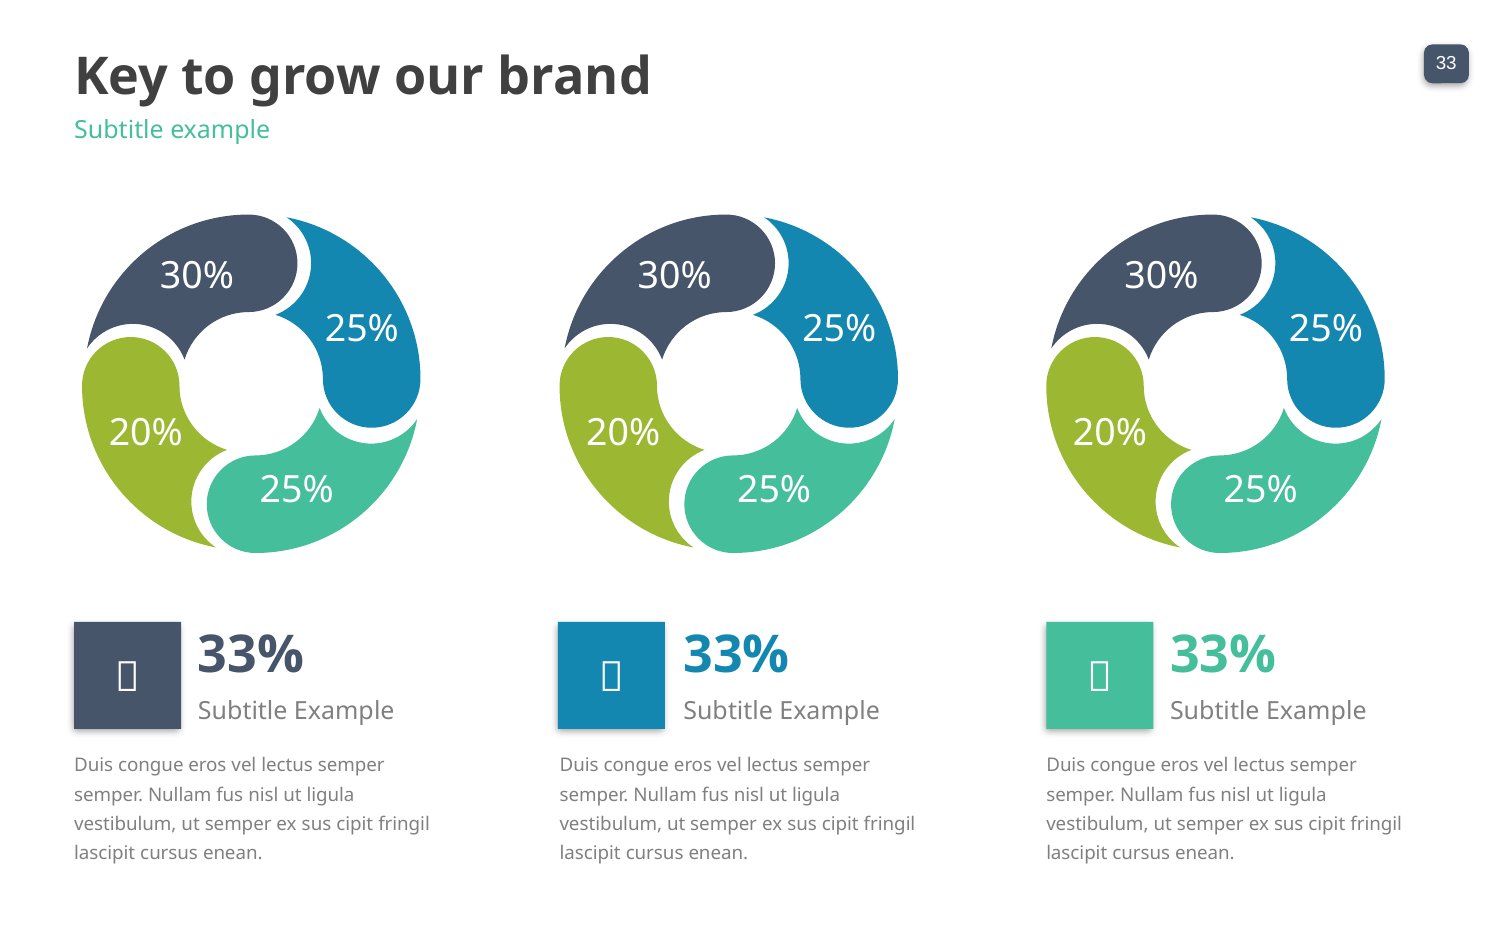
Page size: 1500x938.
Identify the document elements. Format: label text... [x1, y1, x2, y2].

list Duis congue eros vel lectus semper semper. Nullam fus nisl ut ligula vestibulum, ut semper ex sus cipit fringil lascipit cursus enean. [1046, 746, 1425, 853]
list Subtitle example [74, 113, 1425, 145]
list Duis congue eros vel lectus semper semper. Nullam fus nisl ut ligula vestibulum, ut semper ex sus cipit fringil lascipit cursus enean. [559, 746, 938, 853]
list 33% [1170, 622, 1425, 682]
list  [1056, 628, 1143, 721]
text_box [1046, 214, 1385, 554]
list Subtitle Example [683, 693, 938, 725]
list  [84, 628, 171, 721]
list Key to grow our brand [74, 44, 1425, 104]
list Subtitle Example [1170, 693, 1425, 725]
list Subtitle Example [197, 693, 453, 725]
list Duis congue eros vel lectus semper semper. Nullam fus nisl ut ligula vestibulum, ut semper ex sus cipit fringil lascipit cursus enean. [74, 746, 453, 853]
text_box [559, 214, 899, 554]
list 33% [197, 622, 453, 682]
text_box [81, 214, 421, 554]
list 33% [683, 622, 938, 682]
list  [567, 628, 655, 721]
